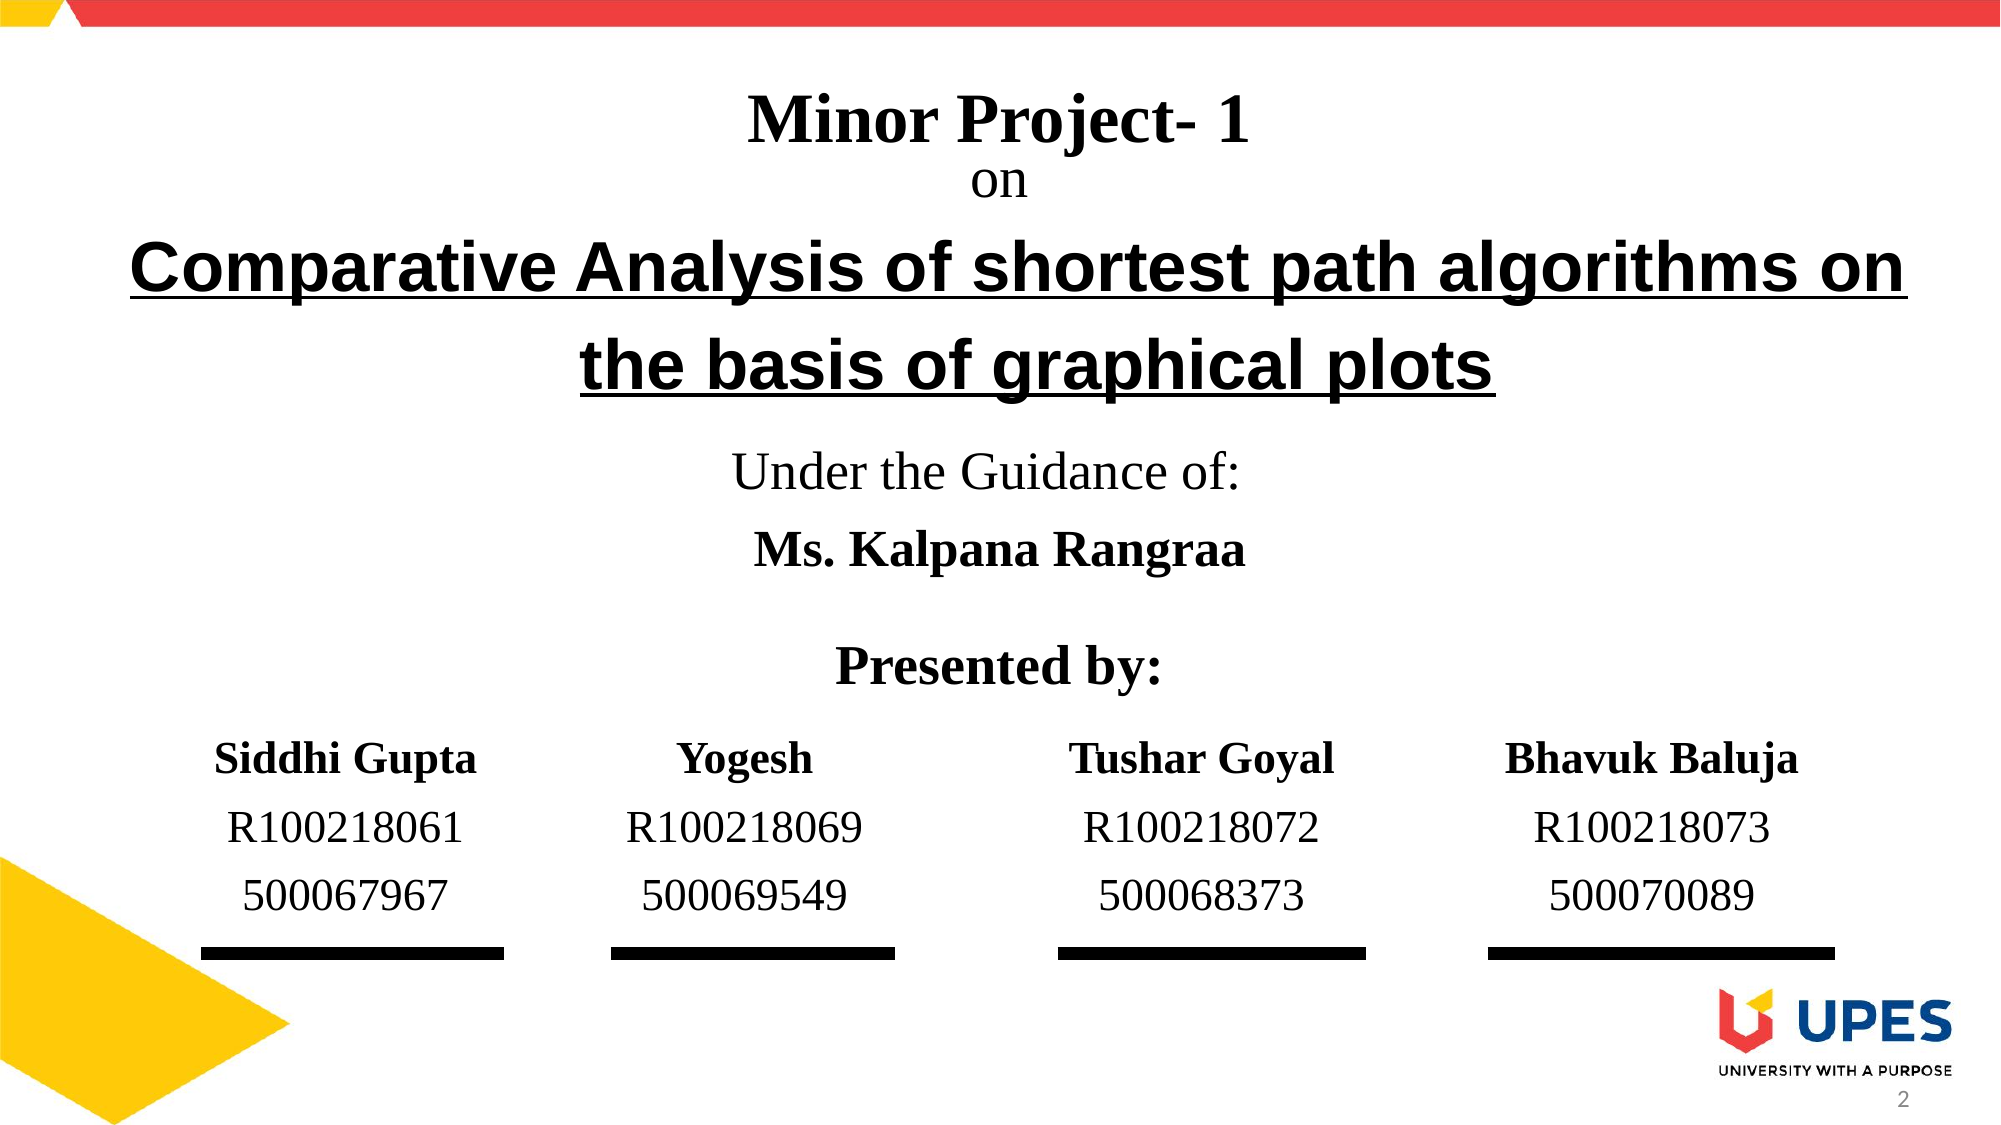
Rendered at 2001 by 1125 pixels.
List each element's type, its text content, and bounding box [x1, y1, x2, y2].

text_box Minor Project- 1 on Comparative Analysis of shortest path algorithms on the basis of graphical plots [35, 77, 1965, 429]
list Siddhi Gupta R100218061 500067967 [89, 745, 447, 991]
list Yogesh R100218069 500069549 [447, 745, 891, 991]
list Presented by: [0, 620, 2000, 745]
picture [0, 0, 2001, 1125]
list Bhavuk Baluja R100218073 500070089 [1437, 745, 1887, 991]
list Under the Guidance of: Ms. Kalpana Rangraa [0, 428, 2000, 620]
list Tushar Goyal R100218072 500068373 [891, 745, 1437, 991]
